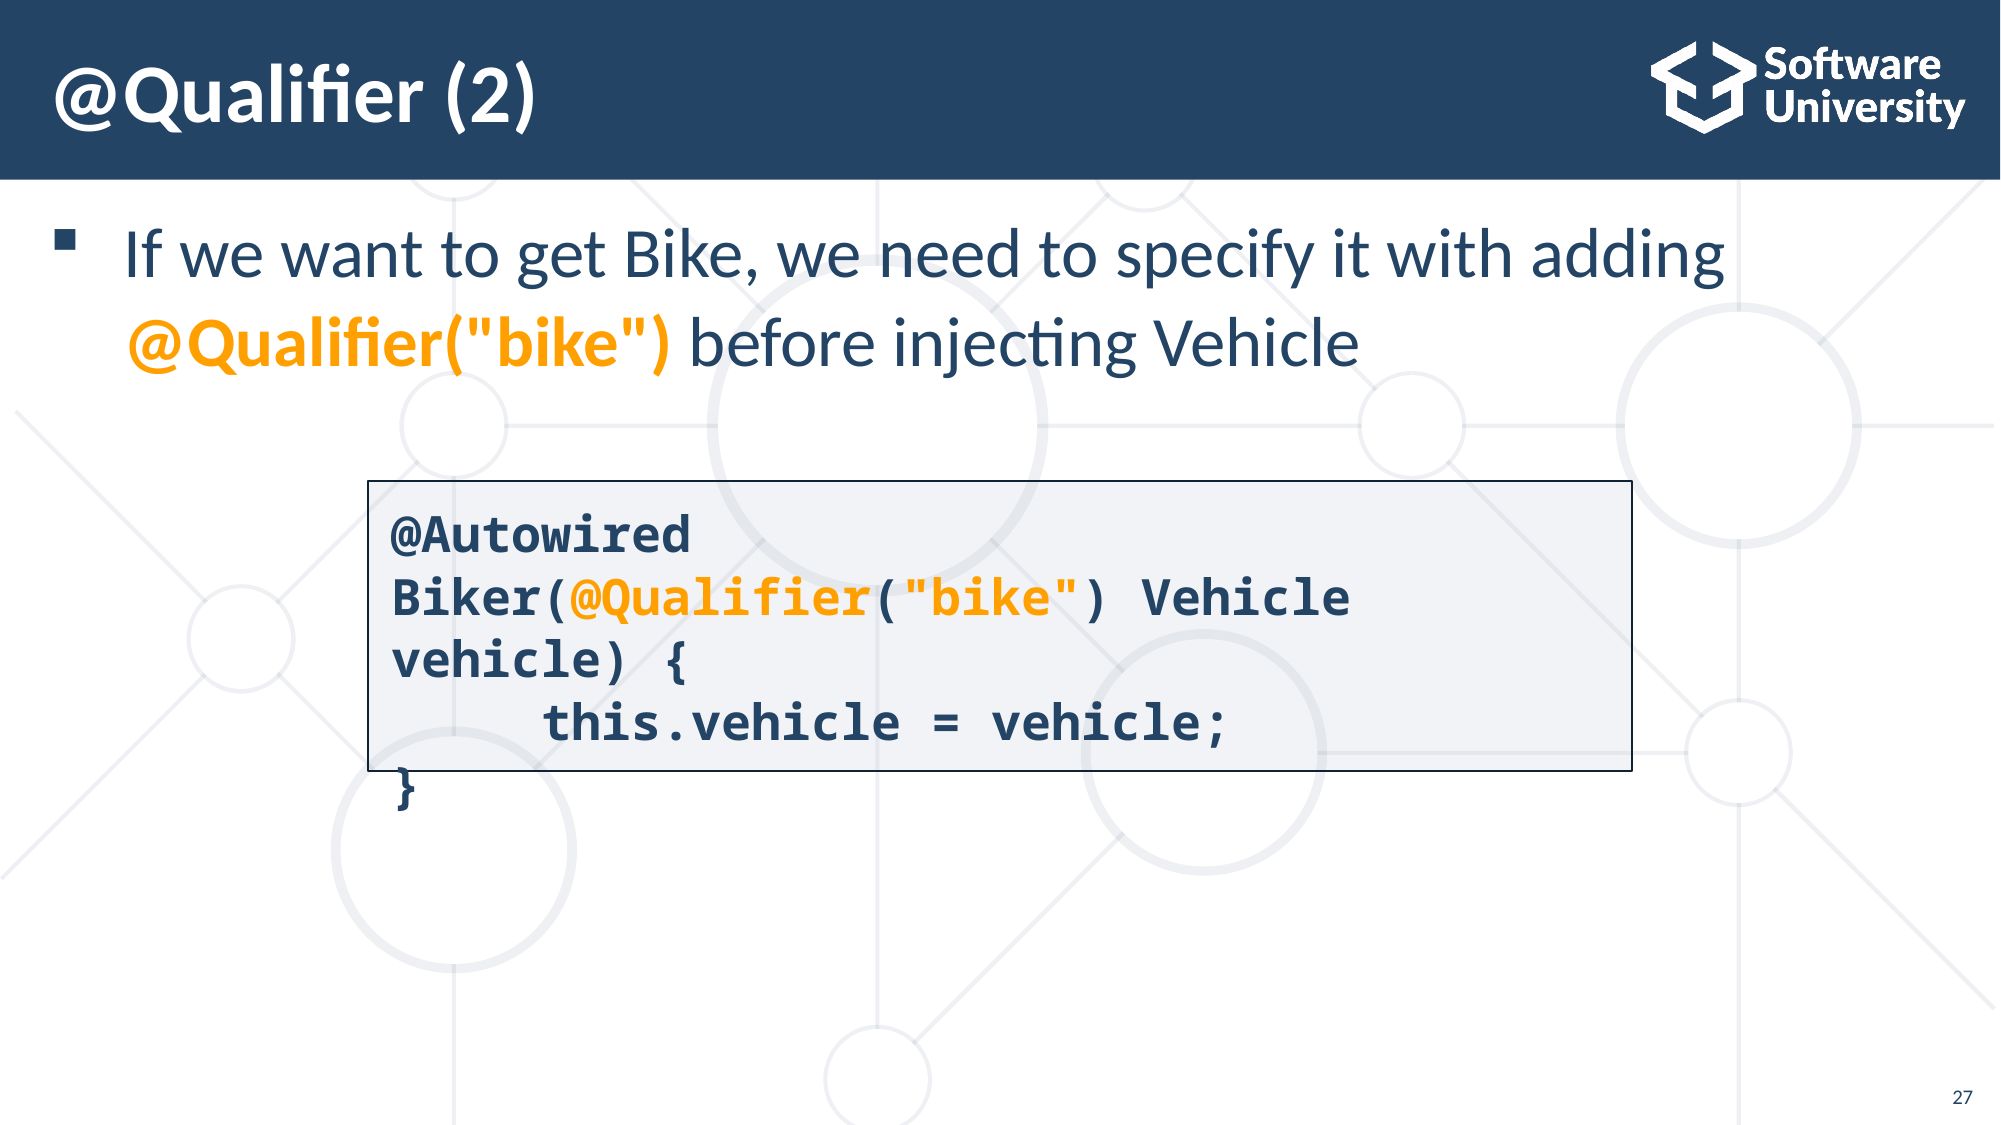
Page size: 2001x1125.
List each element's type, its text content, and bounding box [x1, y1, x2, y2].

list @Autowired Biker(@Qualifier("bike") Vehicle vehicle) { this.vehicle = vehicle; } [367, 480, 1633, 772]
title @Qualifier (2) [31, 16, 1625, 162]
slide_number 27 [1927, 1067, 1989, 1117]
list If we want to get Bike, we need to specify it with adding @Qualifier("bike") before injecting Vehicle [31, 196, 1969, 1109]
picture [1651, 41, 1966, 134]
